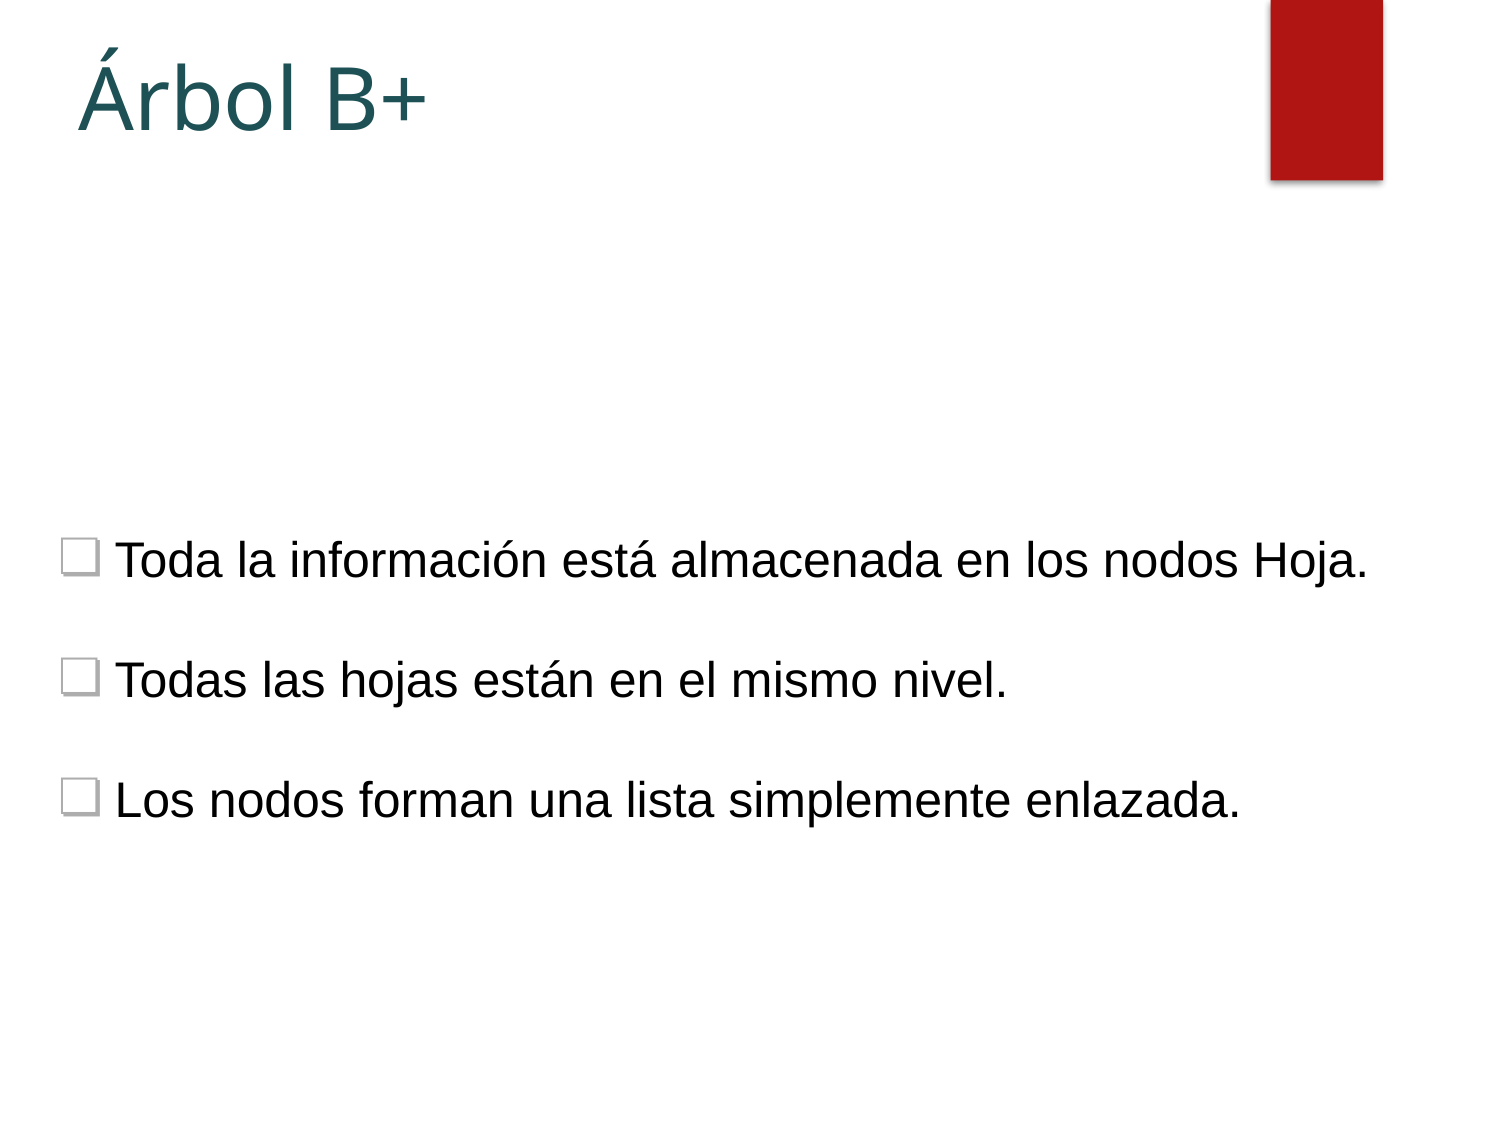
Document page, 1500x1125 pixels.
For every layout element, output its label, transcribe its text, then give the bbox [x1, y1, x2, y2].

subtitle Toda la información está almacenada en los nodos Hoja. Todas las hojas están en el mismo nivel. Los nodos forman una lista simplemente enlazada. [43, 452, 1480, 850]
text_box Árbol B+ [63, 35, 1414, 223]
